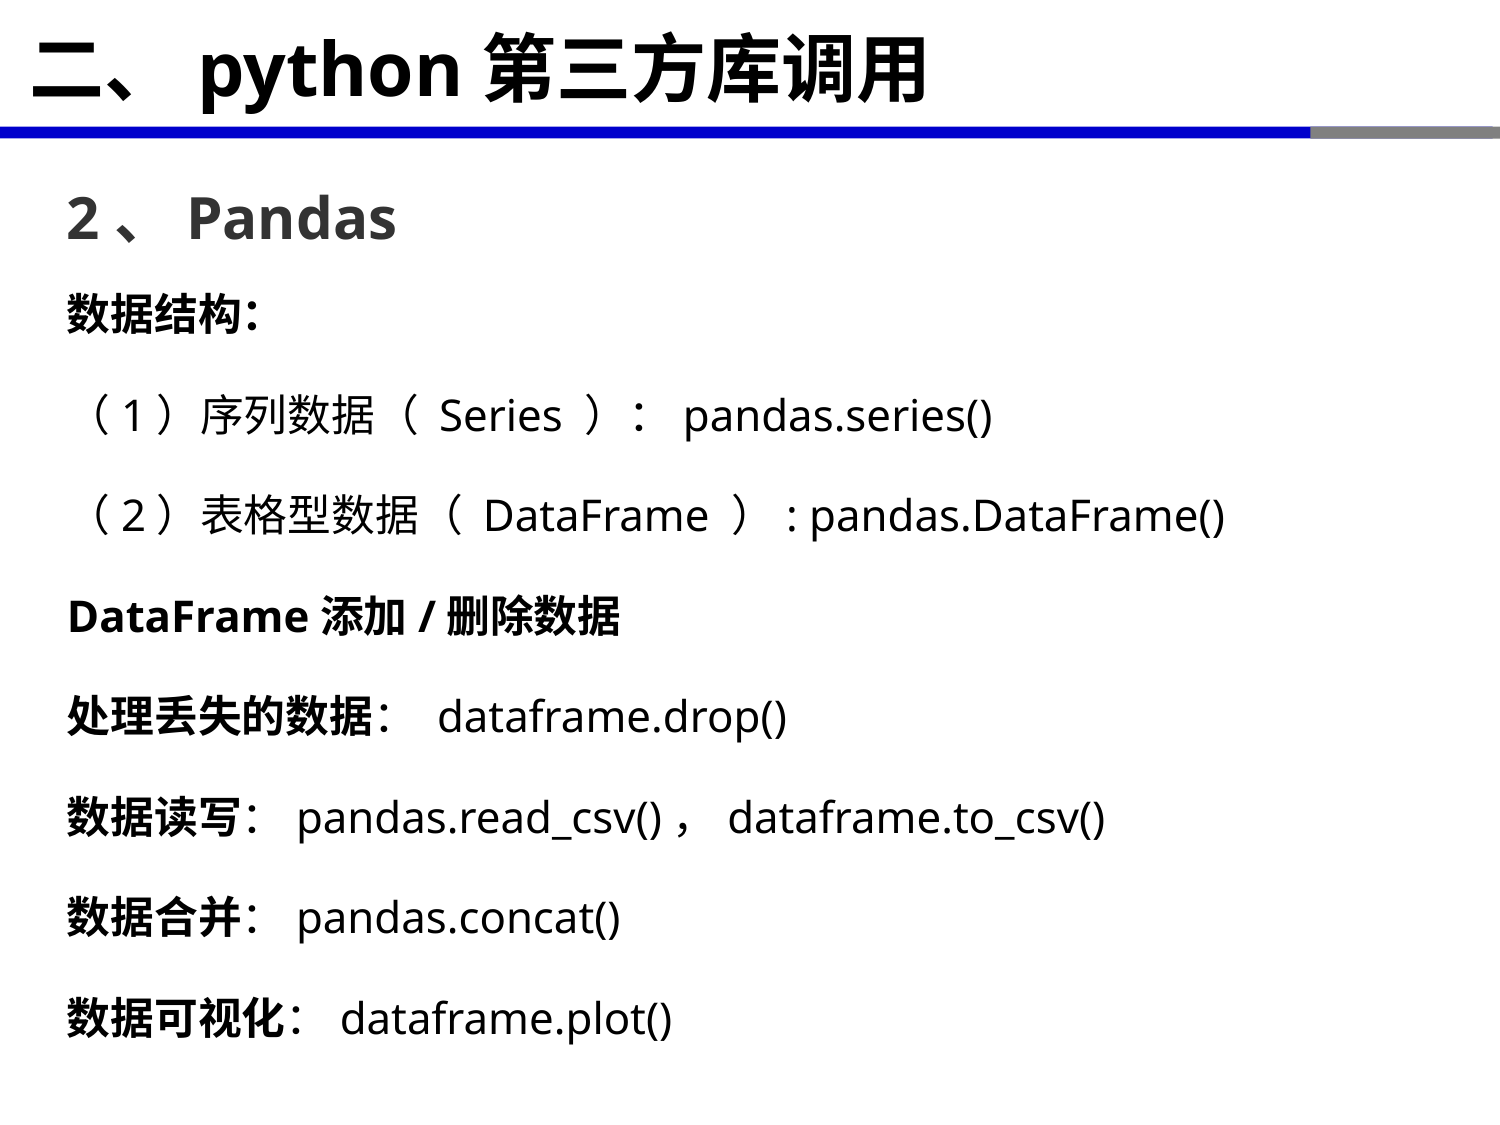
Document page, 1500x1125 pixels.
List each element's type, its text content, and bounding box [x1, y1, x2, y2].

text_box 数据结构： （1）序列数据（ Series ）：pandas.series() （2）表格型数据（ DataFrame ）: pandas.DataFrame() DataFrame添加/删除数据 处理丢失的数据： dataframe.drop() 数据读写：pandas.read_csv()，dataframe.to_csv() 数据合并：pandas.concat() 数据可视化：dataframe.plot() [52, 253, 1448, 1051]
text_box 2、Pandas [52, 138, 1448, 253]
title 二、python第三方库调用 [0, 1, 1479, 132]
